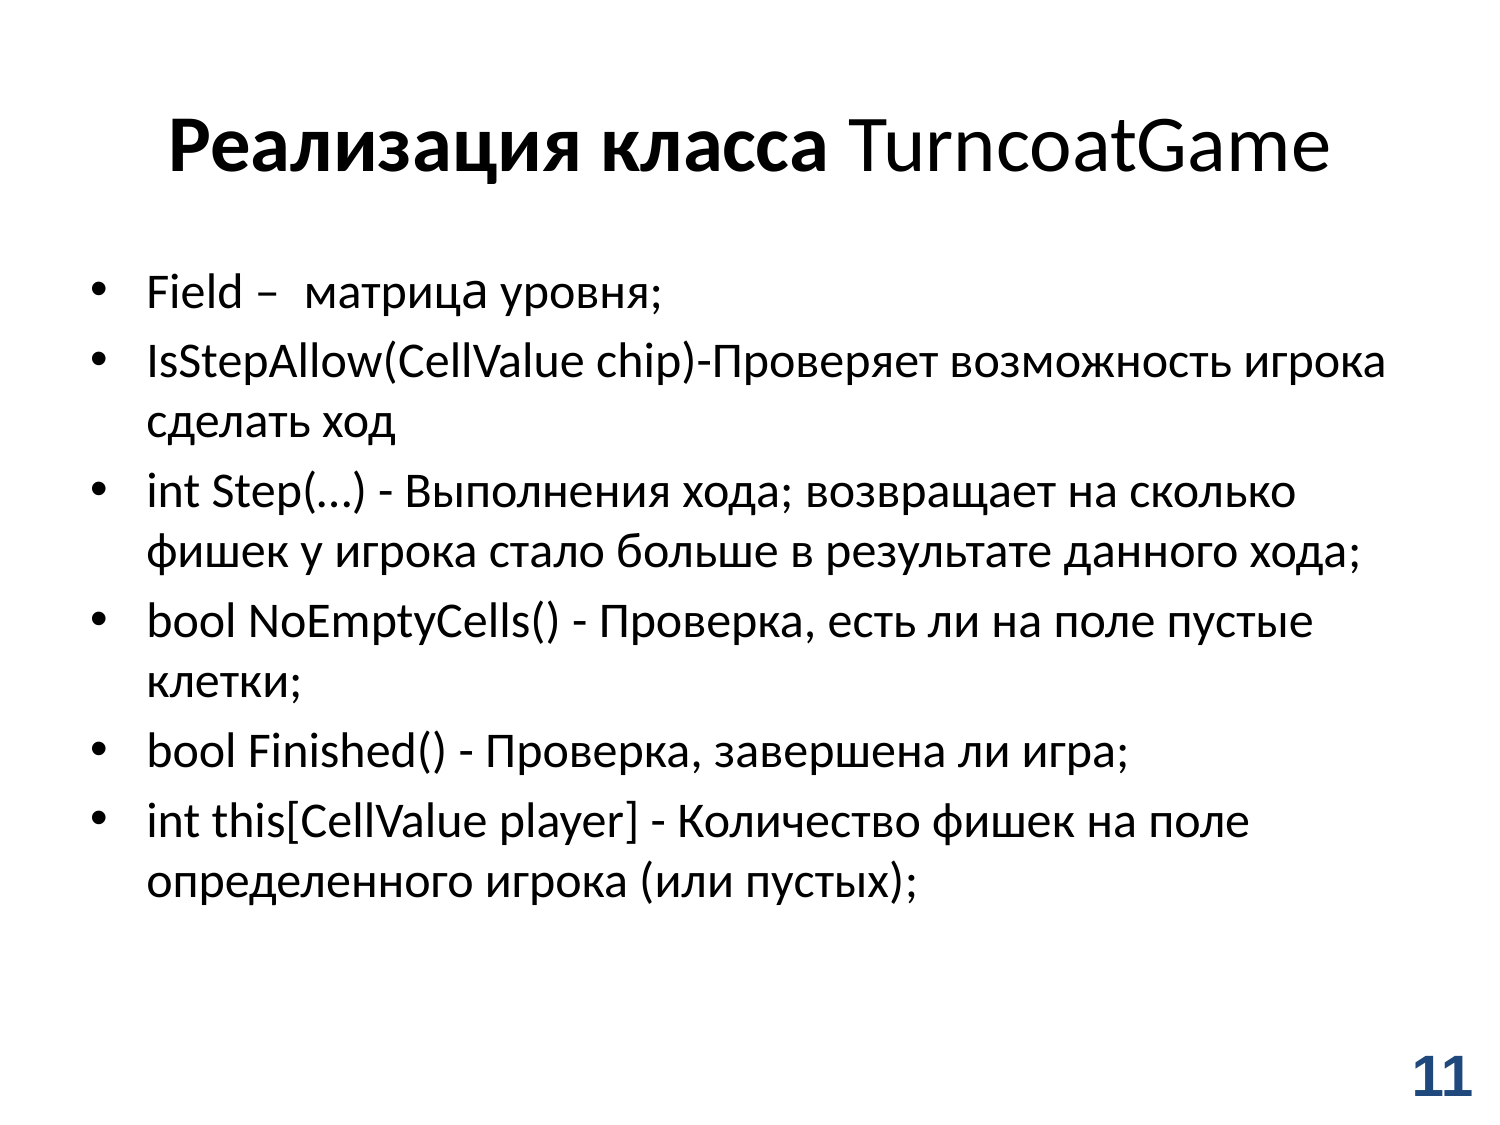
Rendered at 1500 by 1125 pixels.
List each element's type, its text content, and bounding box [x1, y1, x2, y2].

list Field – матрицa уровня; IsStepAllow(CellValue chip)-Проверяет возможность игрока сделать ход int Step(…) - Выполнения хода; возвращает на сколько фишек у игрока стало больше в результате данного хода; bool NoEmptyCells() - Проверка, есть ли на поле пустые клетки; bool Finished() - Проверка, завершена ли игра; int this[CellValue player] - Количество фишек на поле определенного игрока (или пустых); [75, 262, 1425, 1005]
slide_number 11 [1364, 1034, 1489, 1113]
title Реализация класса TurncoatGame [75, 45, 1425, 233]
